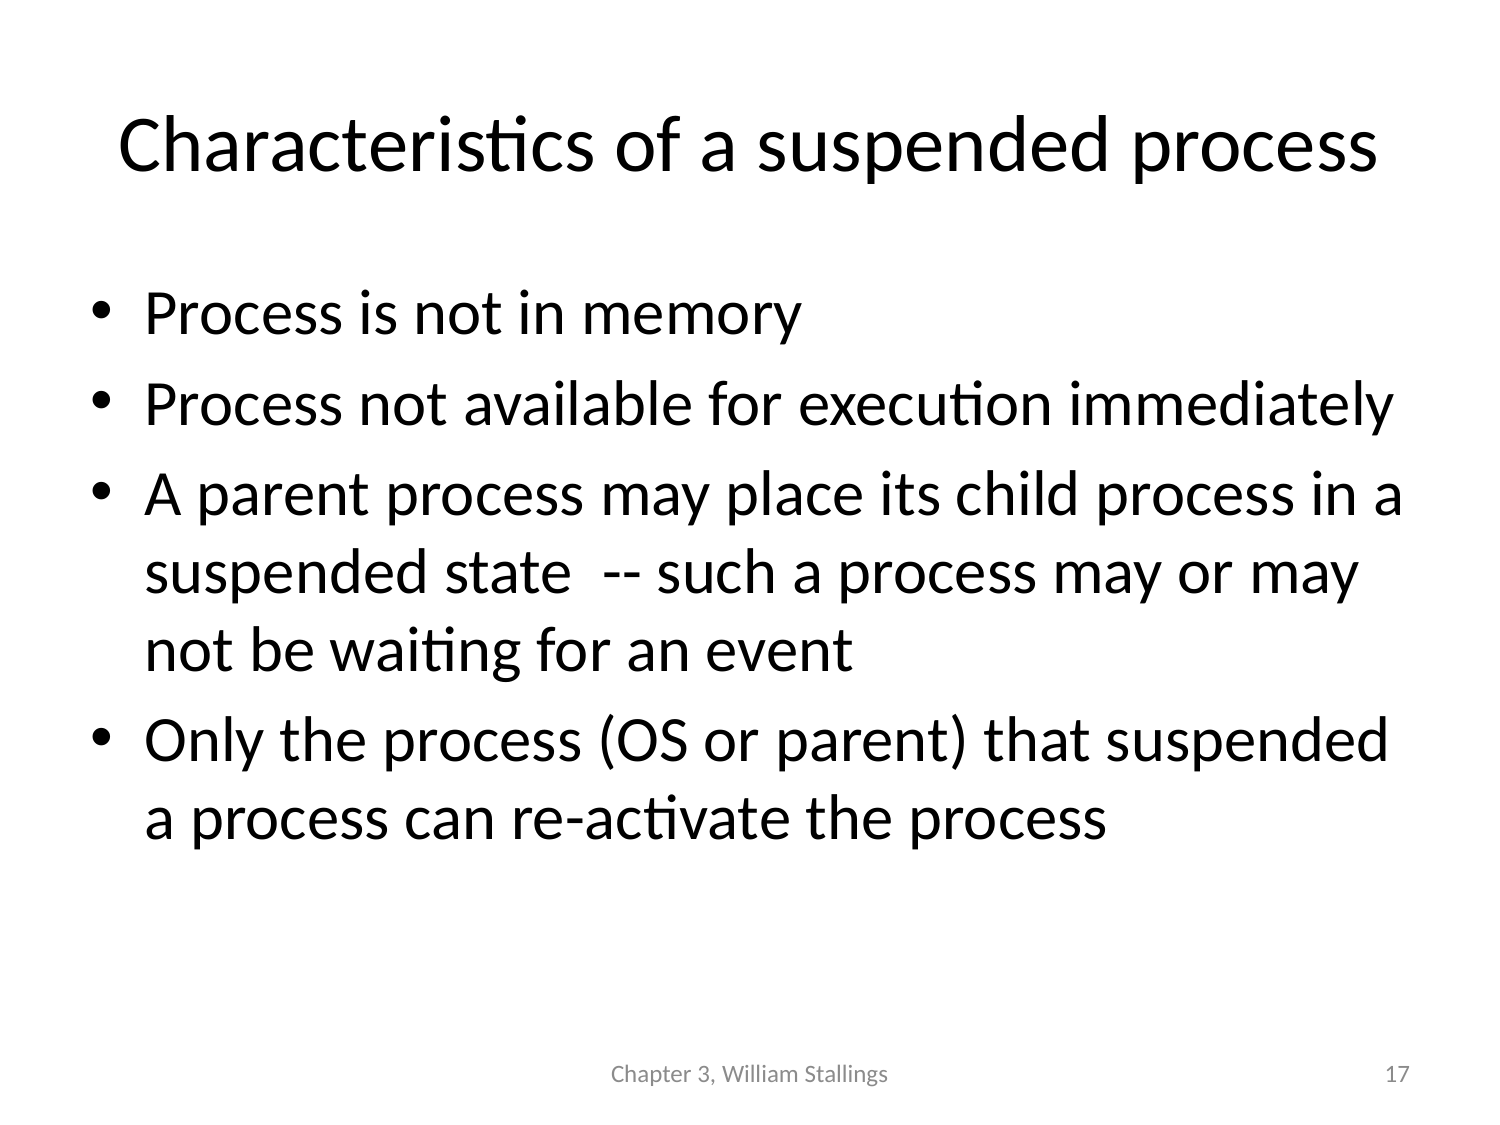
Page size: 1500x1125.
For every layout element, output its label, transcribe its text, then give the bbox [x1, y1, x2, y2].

title Characteristics of a suspended process [75, 45, 1425, 233]
slide_number 17 [1074, 1042, 1425, 1103]
footer Chapter 3, William Stallings [512, 1042, 988, 1103]
list Process is not in memory Process not available for execution immediately A parent process may place its child process in a suspended state -- such a process may or may not be waiting for an event Only the process (OS or parent) that suspended a process can re-activate the process [75, 262, 1425, 1005]
